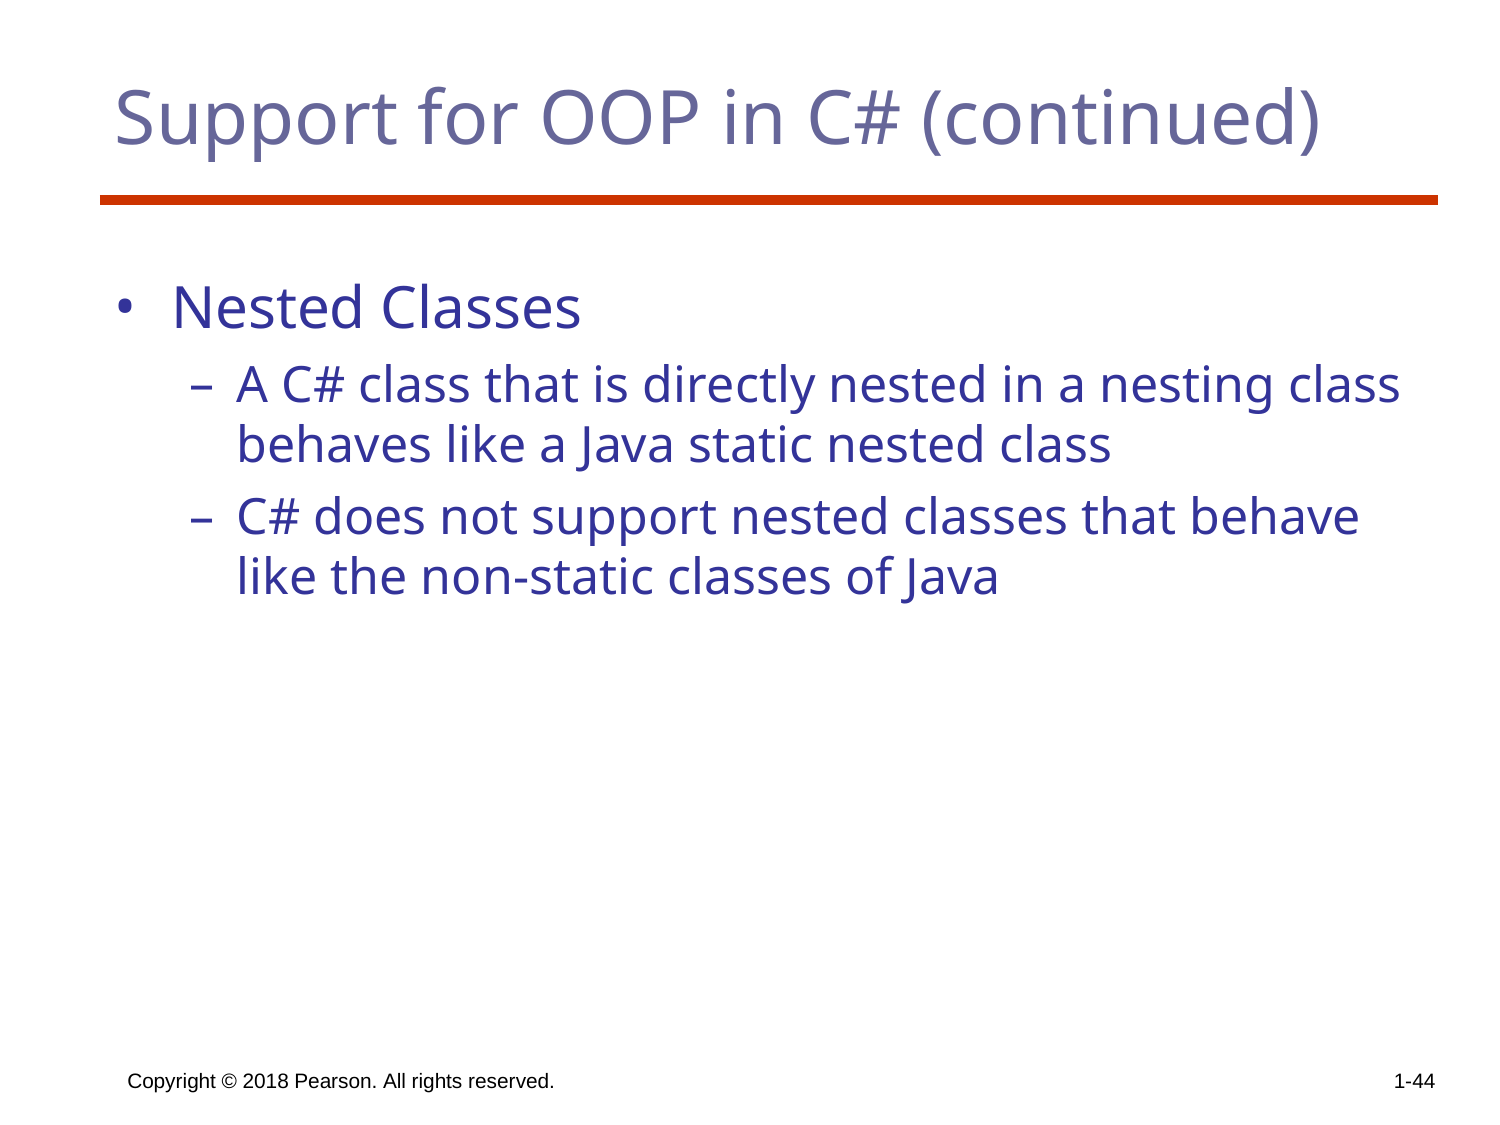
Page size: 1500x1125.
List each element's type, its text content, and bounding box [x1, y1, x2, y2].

text_box Copyright © 2018 Pearson. All rights reserved. [112, 1024, 800, 1100]
title Support for OOP in C# (continued) [99, 62, 1438, 250]
text_box 1-<number> [1137, 1024, 1450, 1100]
list Nested Classes A C# class that is directly nested in a nesting class behaves like a Java static nested class C# does not support nested classes that behave like the non-static classes of Java [99, 262, 1438, 1013]
